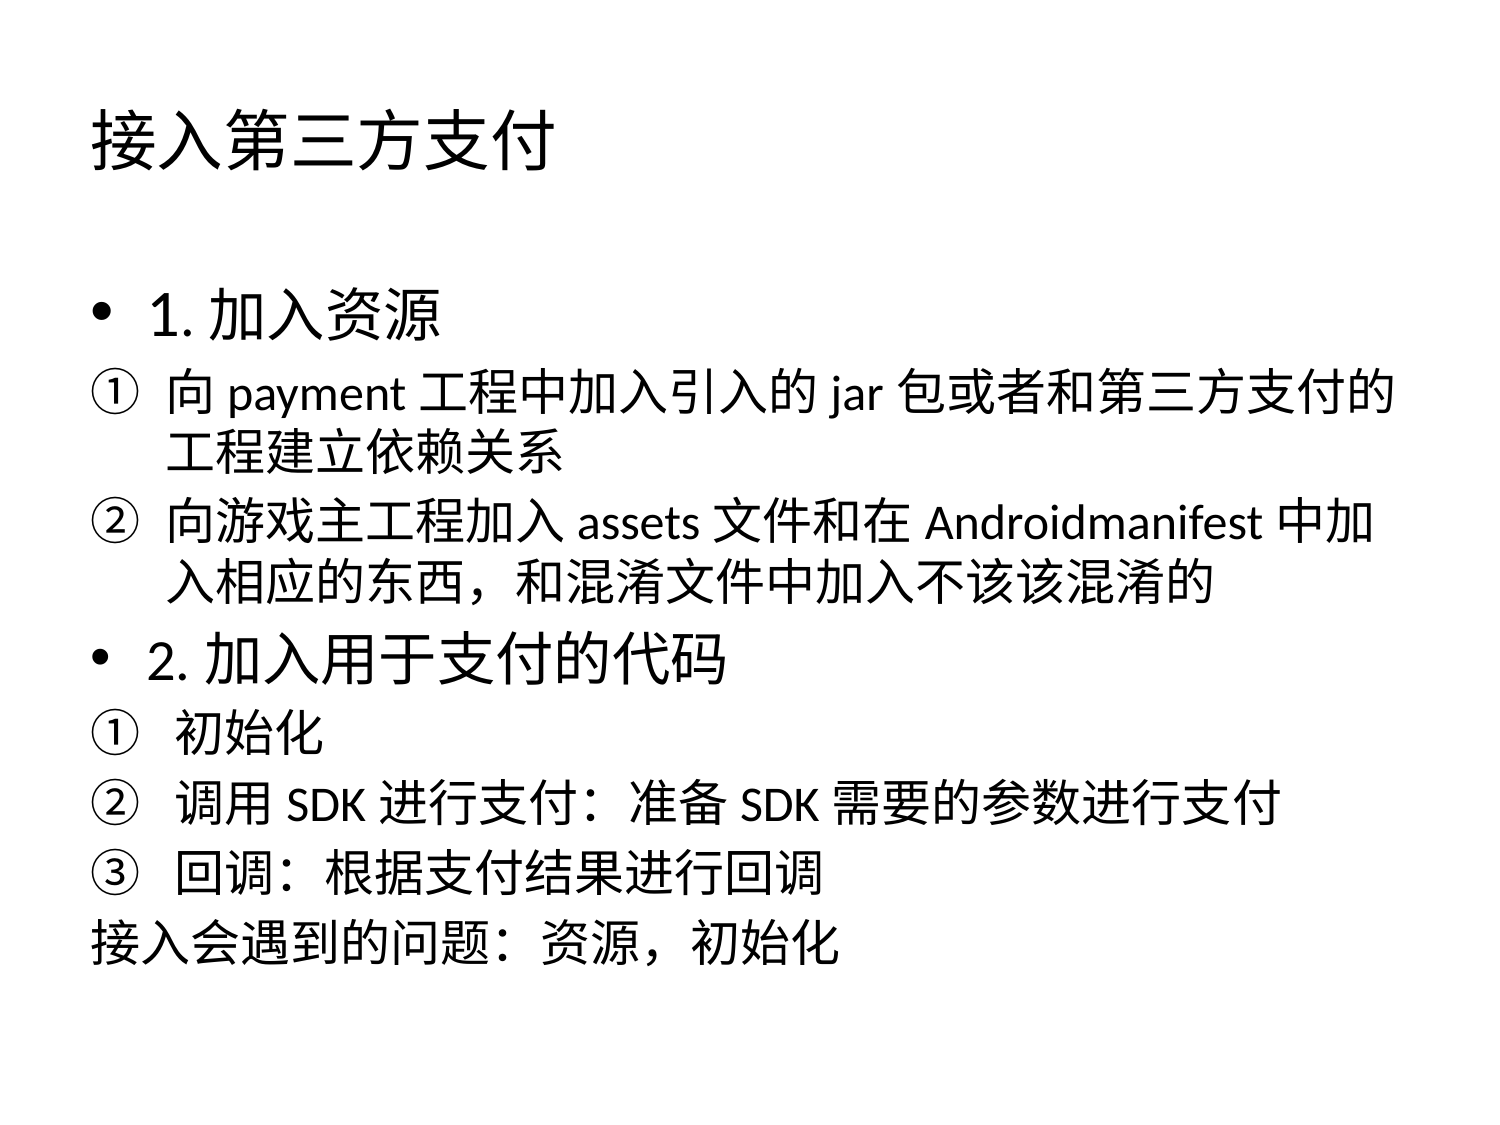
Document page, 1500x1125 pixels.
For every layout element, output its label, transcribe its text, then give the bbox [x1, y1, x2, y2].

list 1.加入资源 向payment工程中加入引入的jar包或者和第三方支付的工程建立依赖关系 向游戏主工程加入assets文件和在Androidmanifest中加入相应的东西，和混淆文件中加入不该该混淆的 2.加入用于支付的代码 初始化 调用SDK进行支付：准备SDK需要的参数进行支付 回调：根据支付结果进行回调 接入会遇到的问题：资源，初始化 [75, 262, 1425, 1005]
title 接入第三方支付 [75, 45, 1425, 233]
